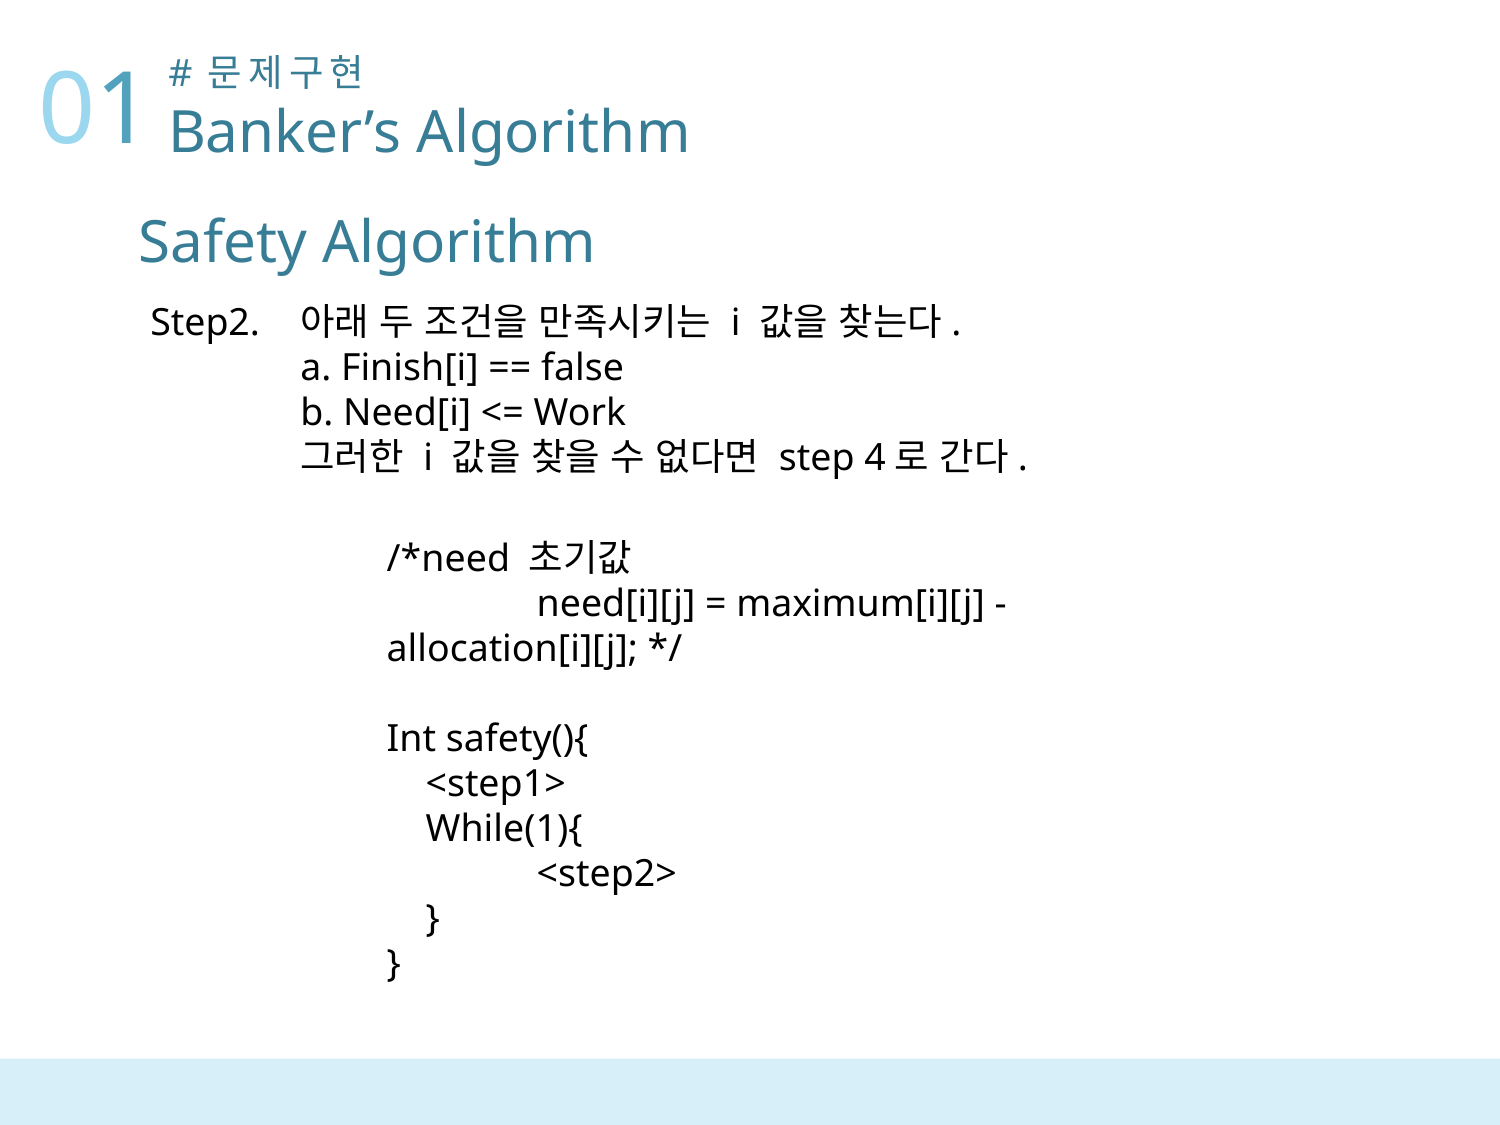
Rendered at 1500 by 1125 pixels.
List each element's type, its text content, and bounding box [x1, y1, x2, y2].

text_box [0, 1056, 1500, 1125]
text_box /*need 초기값 need[i][j] = maximum[i][j] - allocation[i][j]; */ Int safety(){ <step1> While(1){ <step2> } } [371, 527, 1122, 992]
text_box 01 [23, 36, 201, 172]
text_box Step2. 아래 두 조건을 만족시키는 i 값을 찾는다. a. Finish[i] == false b. Need[i] <= Work 그러한 i 값을 찾을 수 없다면 step 4로 간다. [135, 290, 1317, 486]
text_box #문제구현 Banker’s Algorithm [201, 41, 1105, 172]
text_box Safety Algorithm [123, 196, 998, 281]
